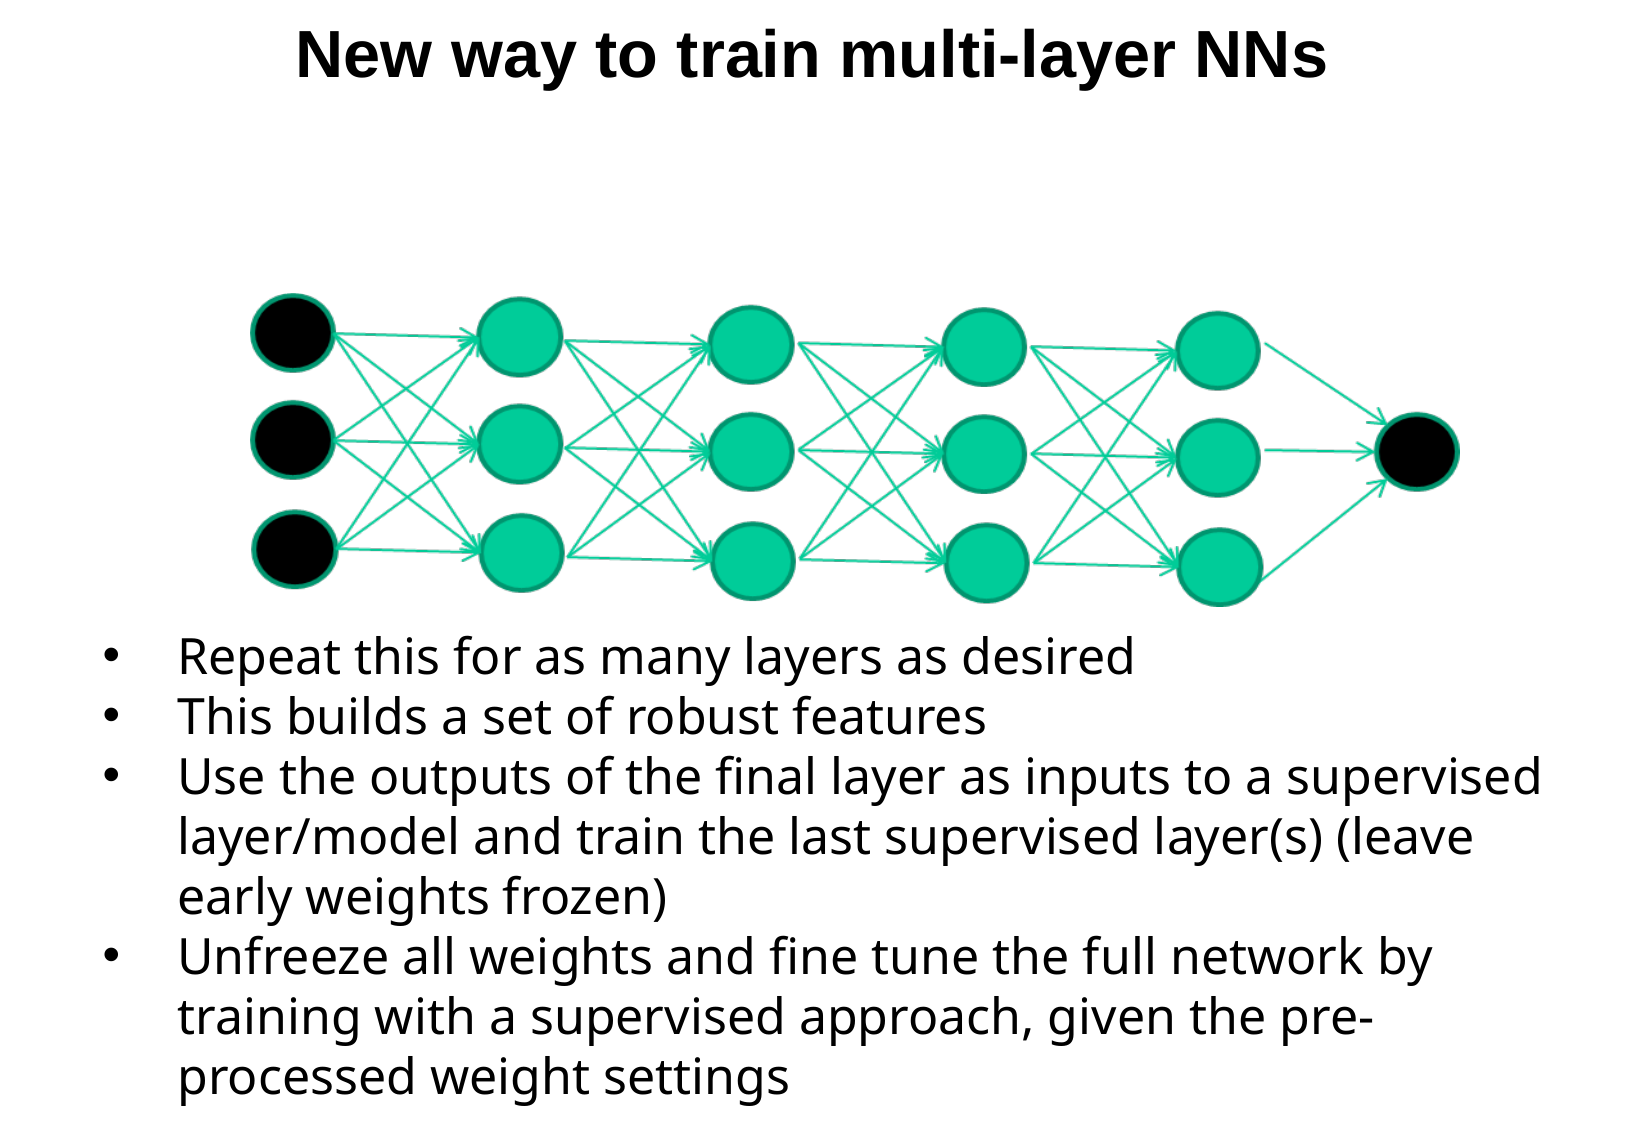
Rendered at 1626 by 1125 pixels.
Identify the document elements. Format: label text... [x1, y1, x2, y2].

picture [250, 293, 1461, 607]
text_box Repeat this for as many layers as desired This builds a set of robust features Use the outputs of the final layer as inputs to a supervised layer/model and train the last supervised layer(s) (leave early weights frozen) Unfreeze all weights and fine tune the full network by training with a supervised approach, given the pre-processed weight settings [87, 616, 1582, 1112]
text_box New way to train multi-layer NNs [81, 1, 1544, 100]
